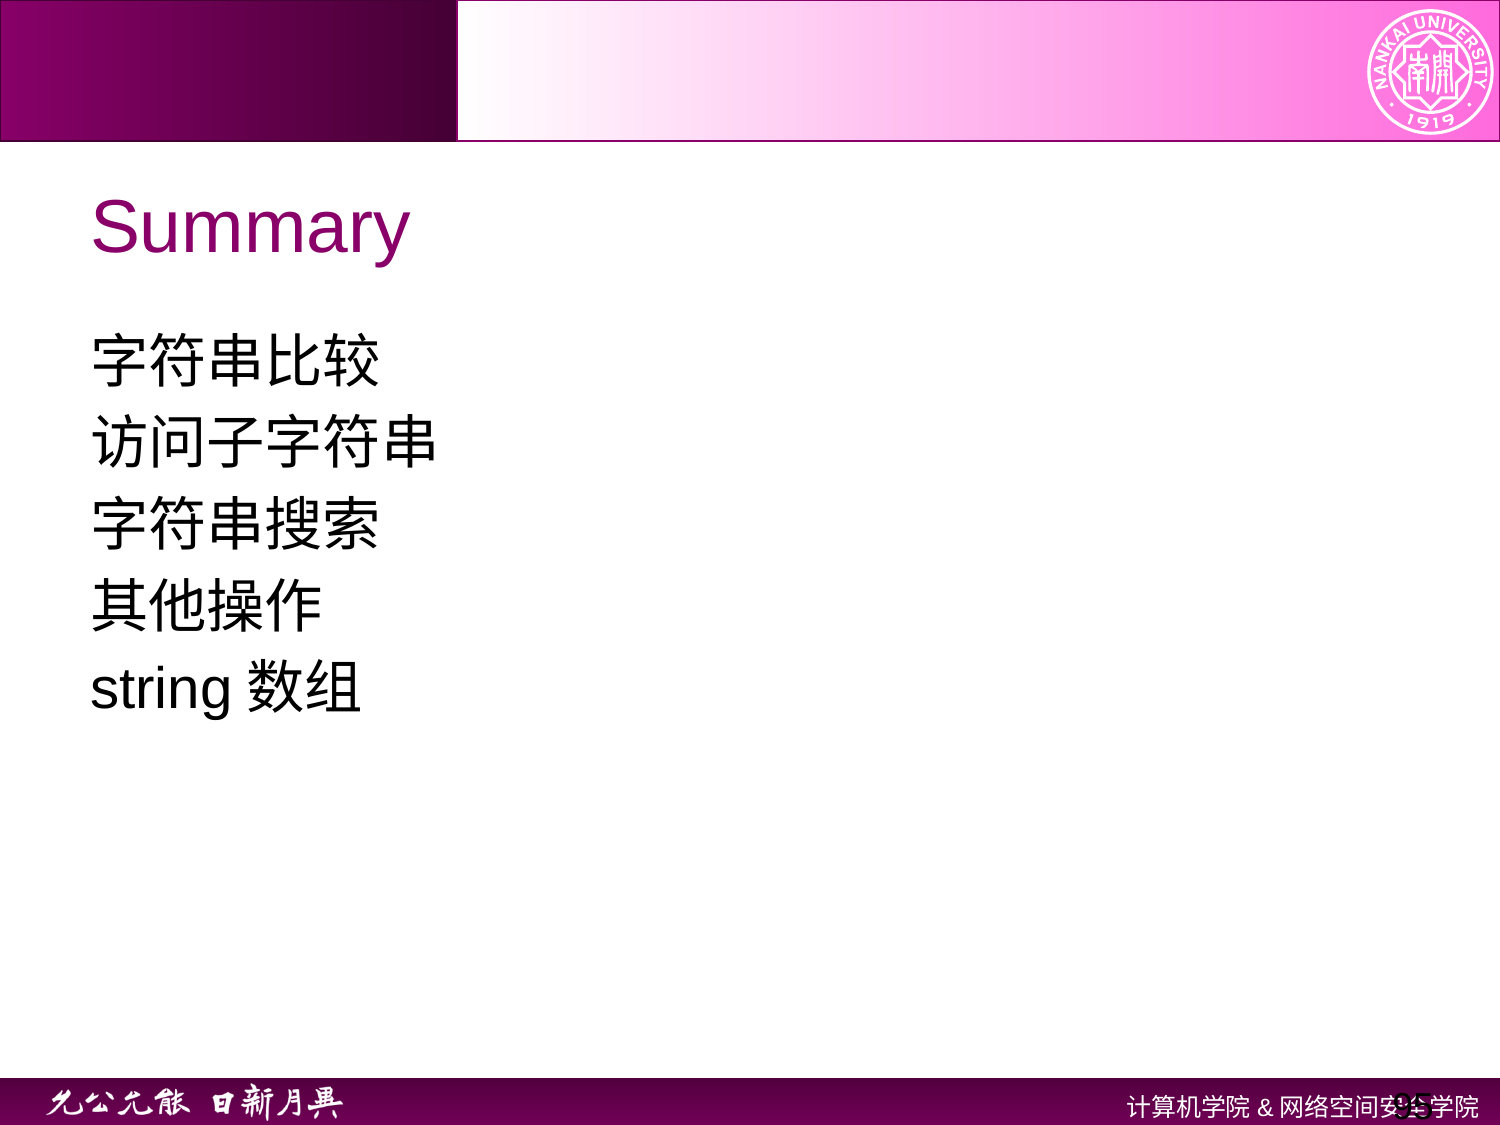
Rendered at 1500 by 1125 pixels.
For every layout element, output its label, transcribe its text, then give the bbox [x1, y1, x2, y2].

slide_number 95 [1377, 1074, 1500, 1125]
picture [35, 1081, 356, 1122]
list 字符串比较 访问子字符串 字符串搜索 其他操作 string数组 [74, 316, 1426, 1055]
title Summary [74, 163, 1426, 282]
